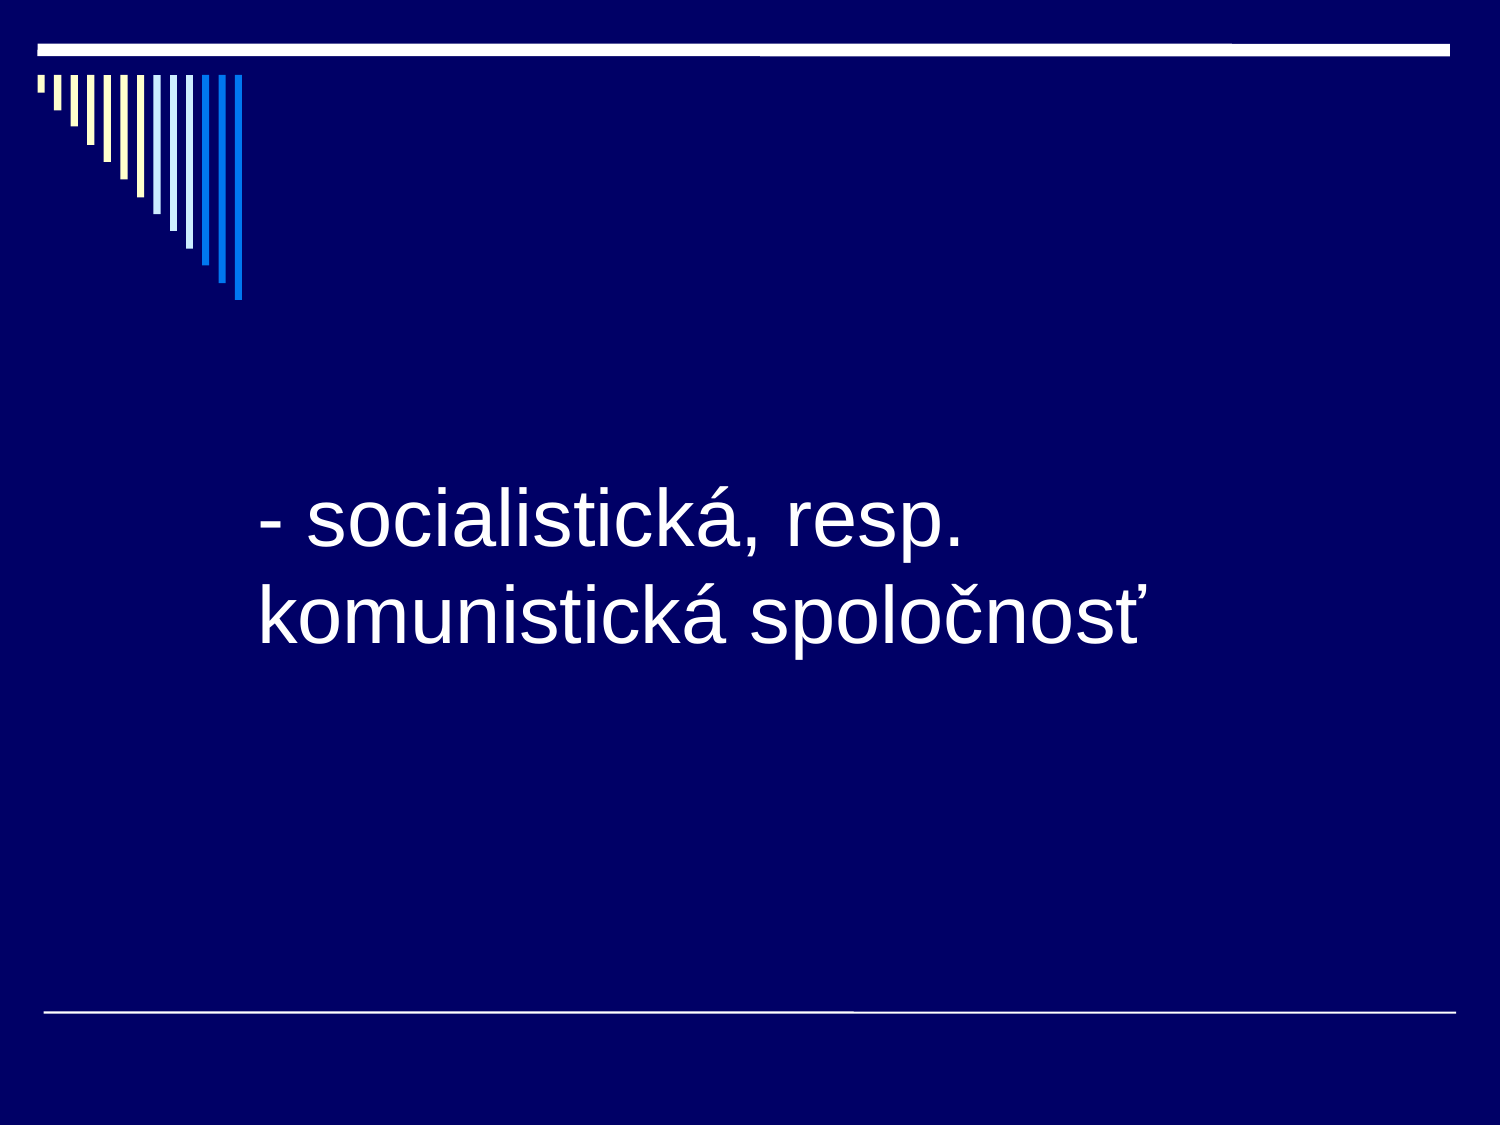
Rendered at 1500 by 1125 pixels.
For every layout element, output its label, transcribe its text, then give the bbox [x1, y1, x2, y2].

title - socialistická, resp. komunistická spoločnosť [241, 455, 1393, 669]
